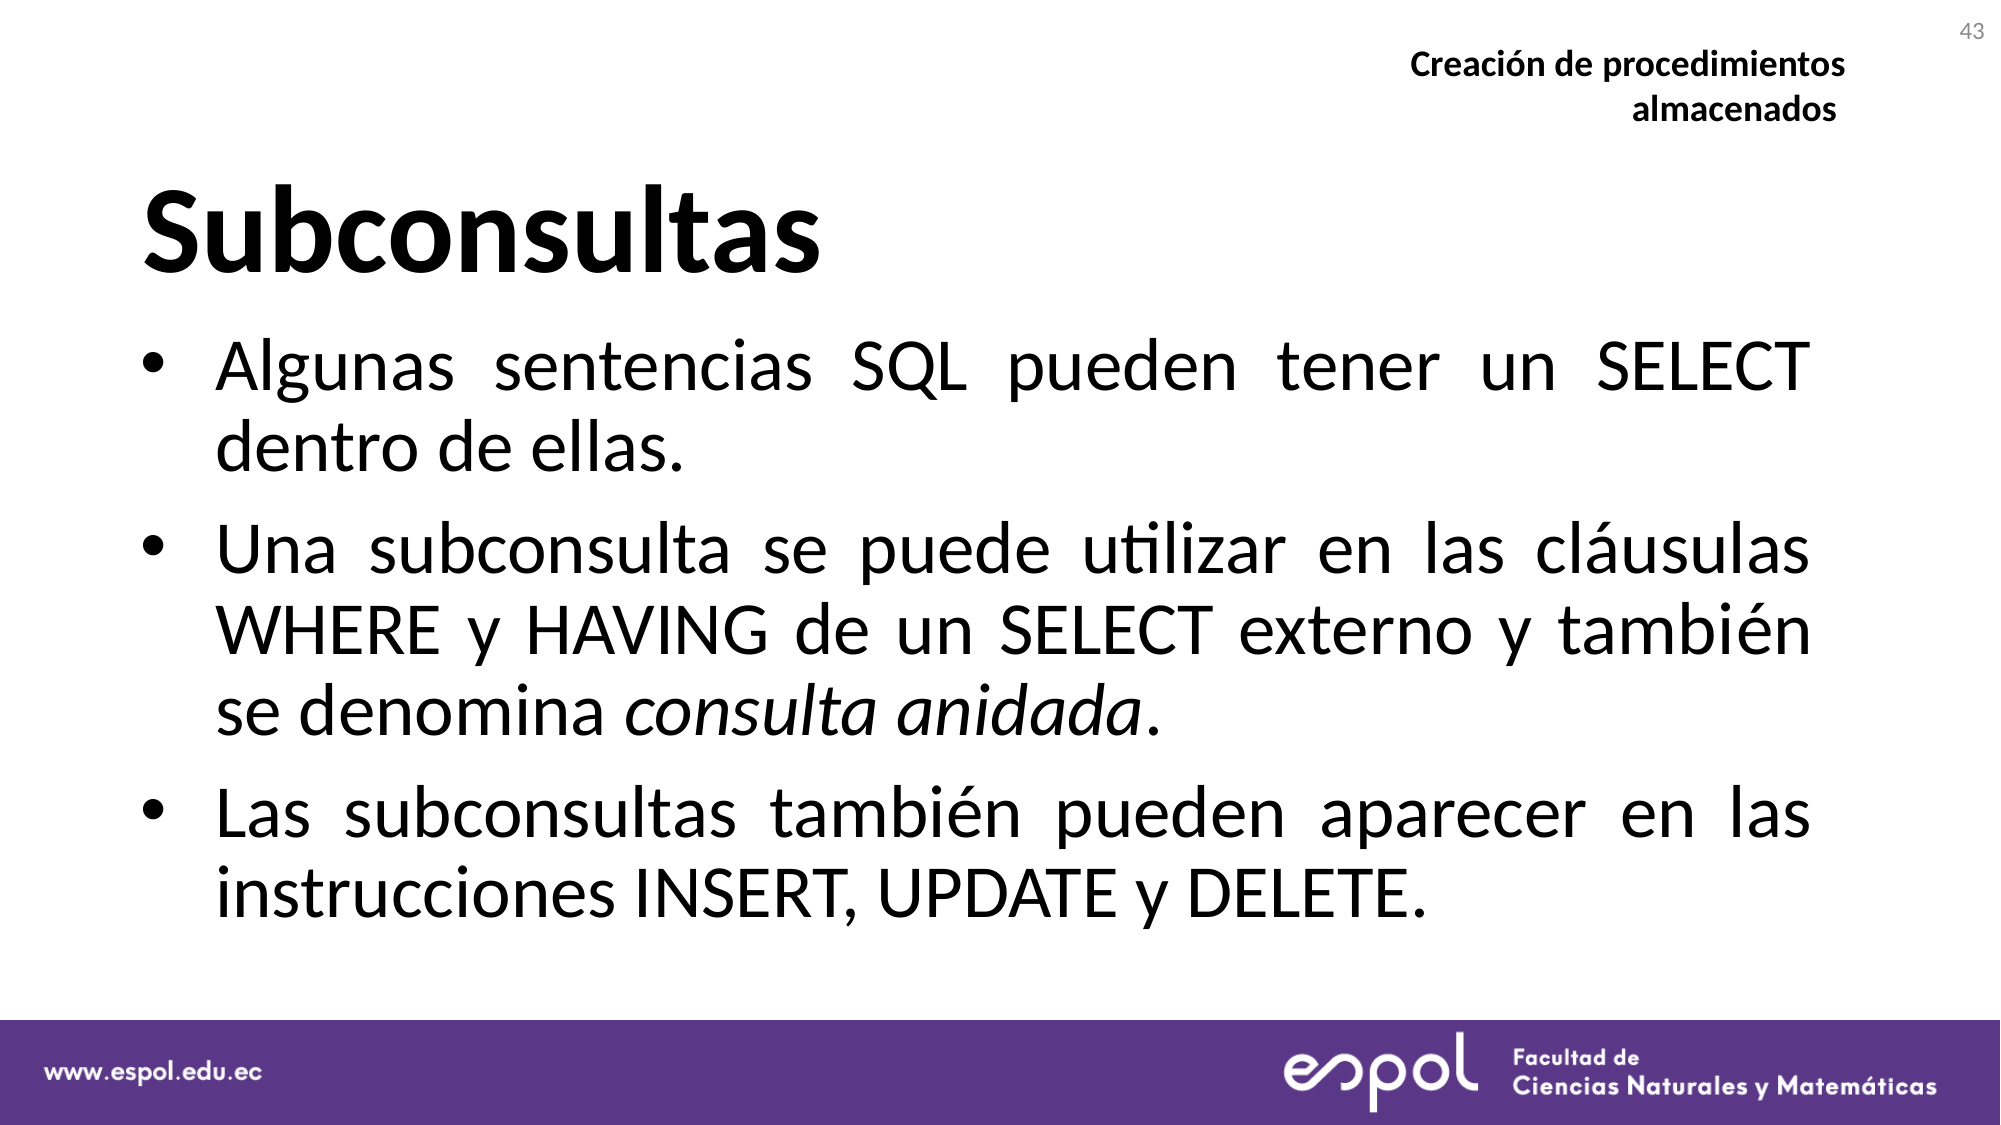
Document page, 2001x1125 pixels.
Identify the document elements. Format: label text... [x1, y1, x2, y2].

list Algunas sentencias SQL pueden tener un SELECT dentro de ellas. Una subconsulta se puede utilizar en las cláusulas WHERE y HAVING de un SELECT externo y también se denomina consulta anidada. Las subconsultas también pueden aparecer en las instrucciones INSERT, UPDATE y DELETE. [125, 318, 1828, 951]
text_box Creación de procedimientos almacenados [1183, 31, 1861, 137]
slide_number 43 [1550, 0, 2000, 60]
picture [0, 1020, 2000, 1125]
title Subconsultas [127, 123, 1853, 307]
